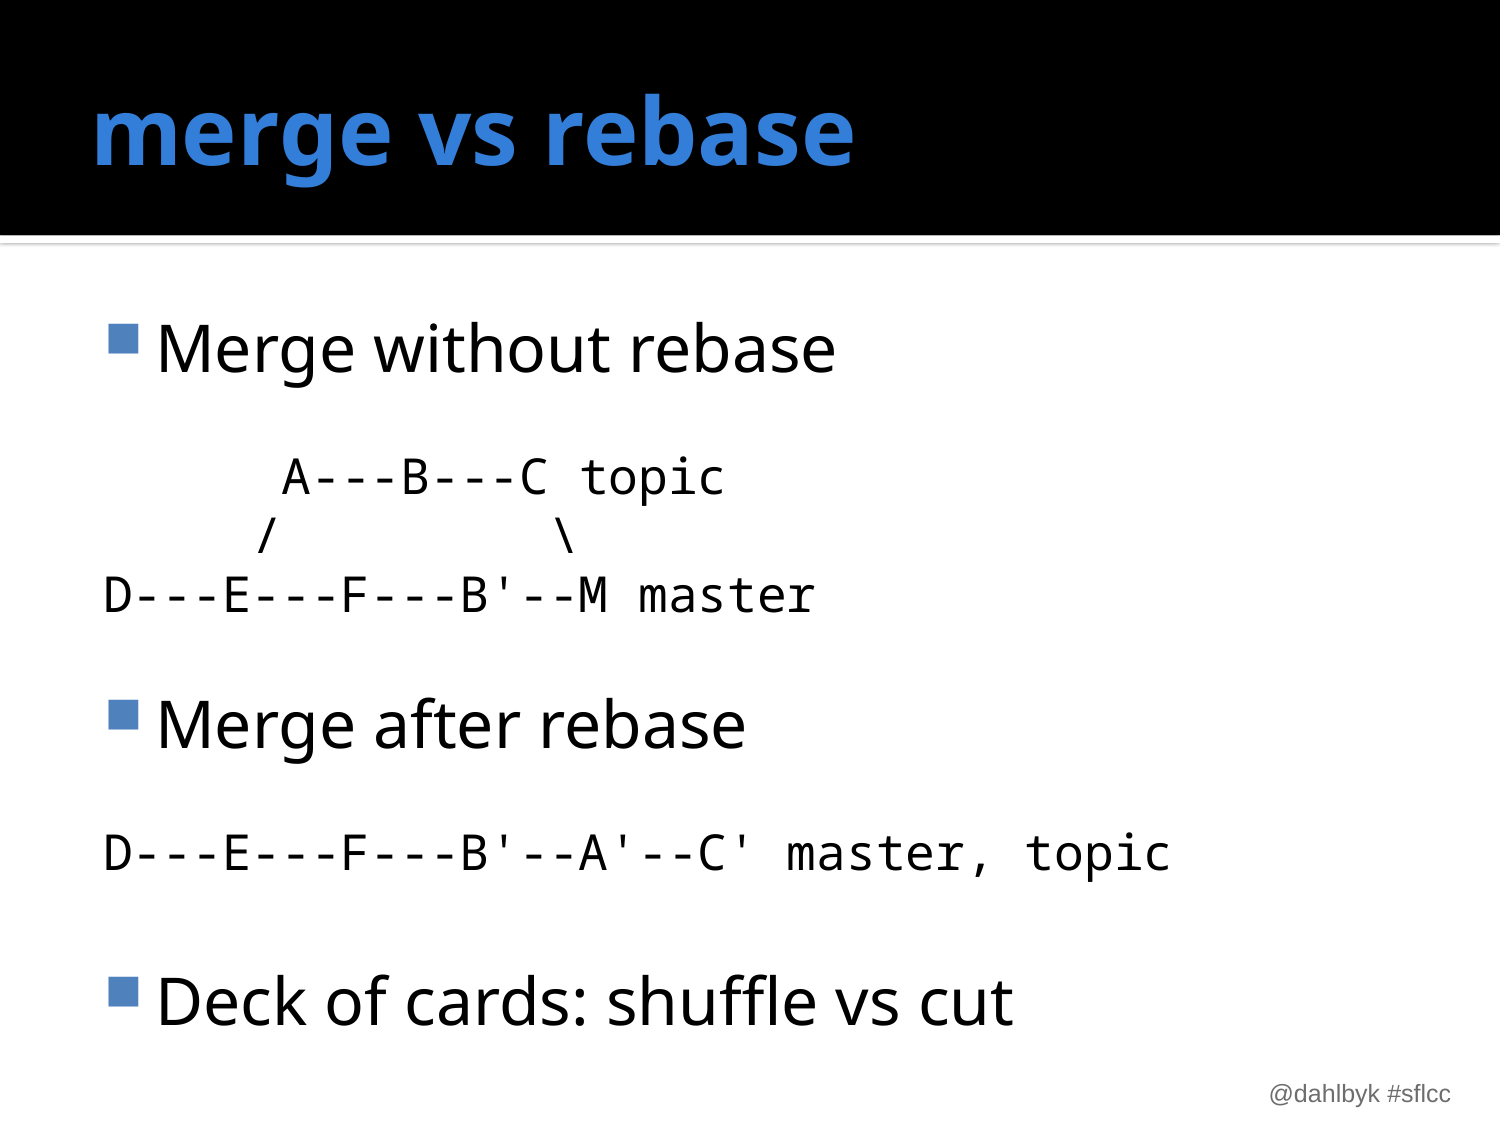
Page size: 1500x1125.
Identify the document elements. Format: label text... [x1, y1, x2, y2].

slide_number @dahlbyk #sflcc [1074, 1062, 1467, 1108]
list Merge without rebase A---B---C topic / \ D---E---F---B'--M master Merge after rebase D---E---F---B'--A'--C' master, topic Deck of cards: shuffle vs cut [75, 291, 1425, 1050]
title merge vs rebase [75, 25, 1425, 231]
